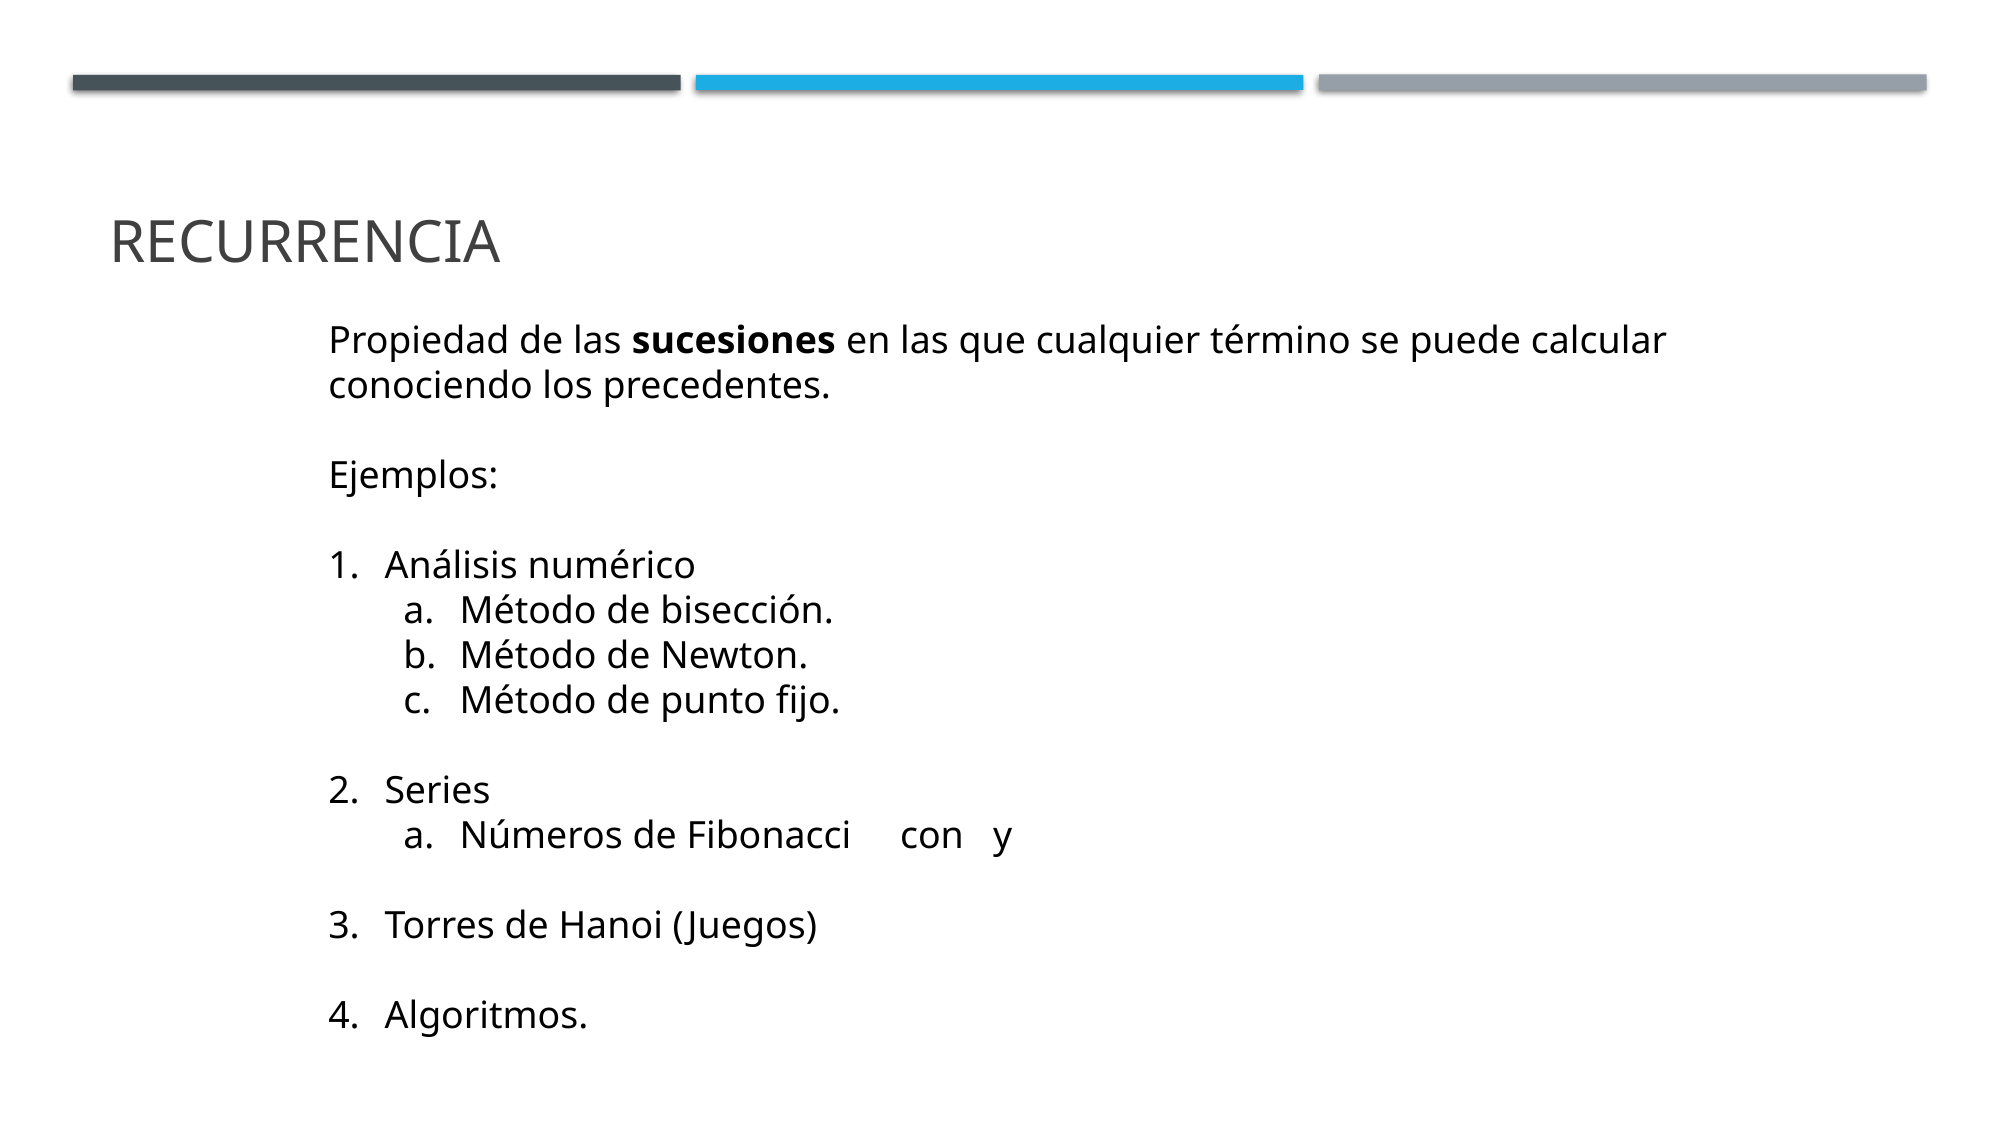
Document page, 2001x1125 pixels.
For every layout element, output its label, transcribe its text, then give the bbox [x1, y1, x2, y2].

title Recurrencia [94, 119, 1904, 282]
